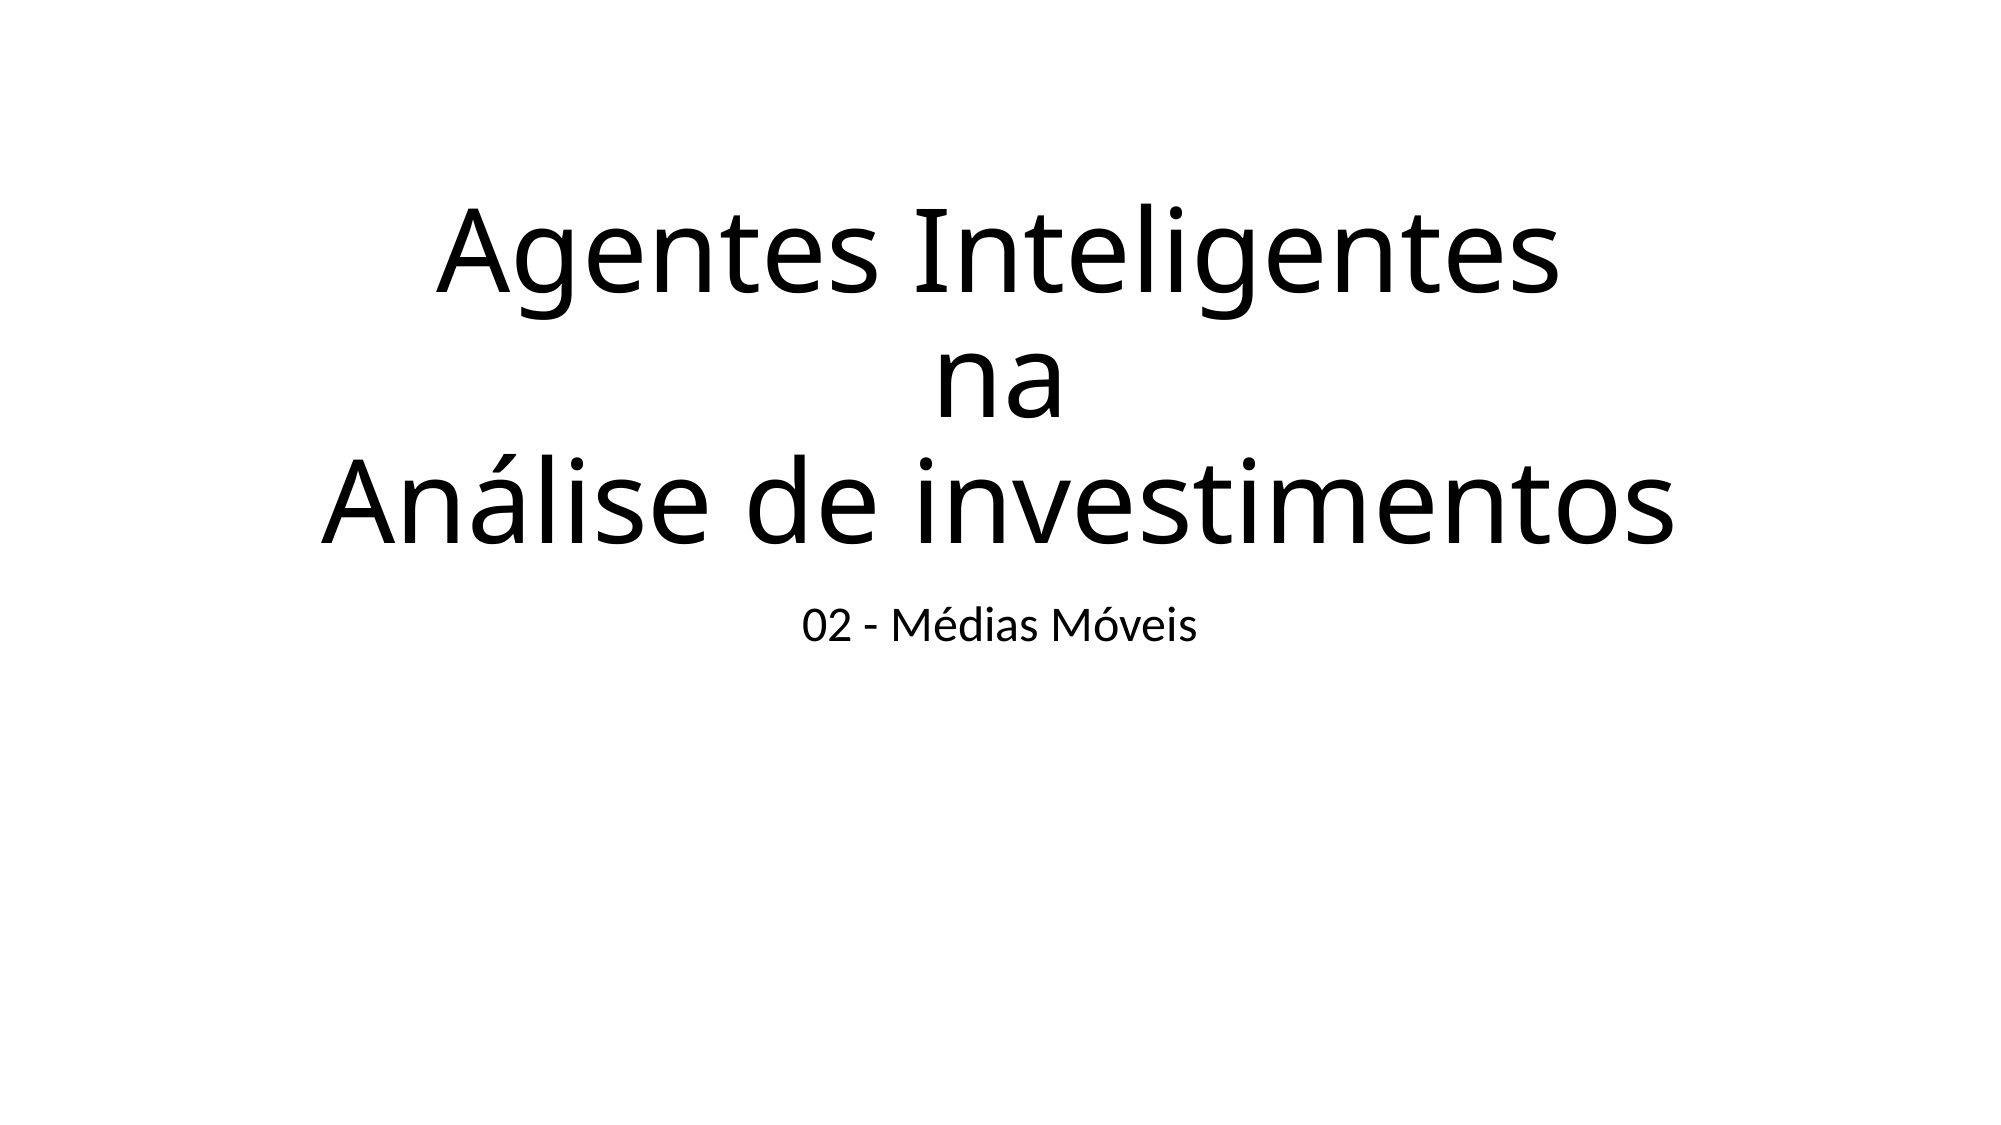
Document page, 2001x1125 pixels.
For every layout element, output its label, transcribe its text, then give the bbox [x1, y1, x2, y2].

title Agentes Inteligentes na Análise de investimentos [249, 184, 1750, 576]
subtitle 02 - Médias Móveis [249, 590, 1750, 863]
